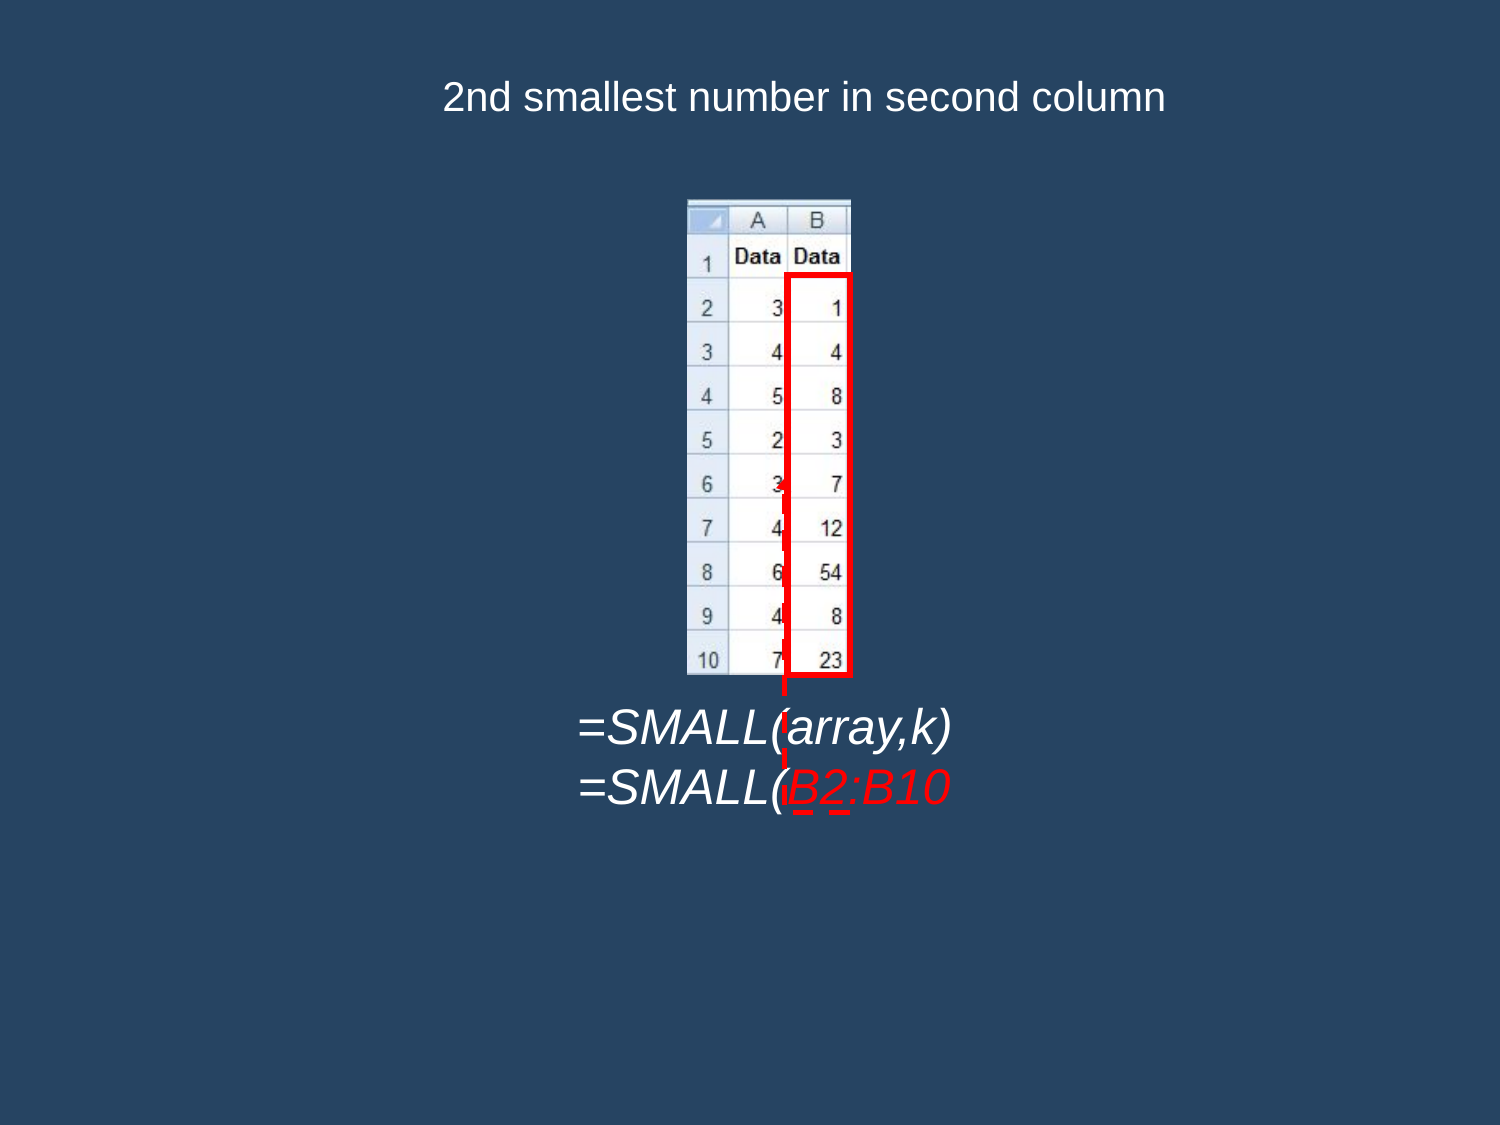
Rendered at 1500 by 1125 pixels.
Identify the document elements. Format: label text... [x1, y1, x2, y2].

text_box =SMALL(array,k) =SMALL(B2:B10 [562, 687, 1238, 823]
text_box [649, 612, 988, 676]
text_box 2nd smallest number in second column [427, 62, 1182, 128]
picture [687, 199, 851, 612]
